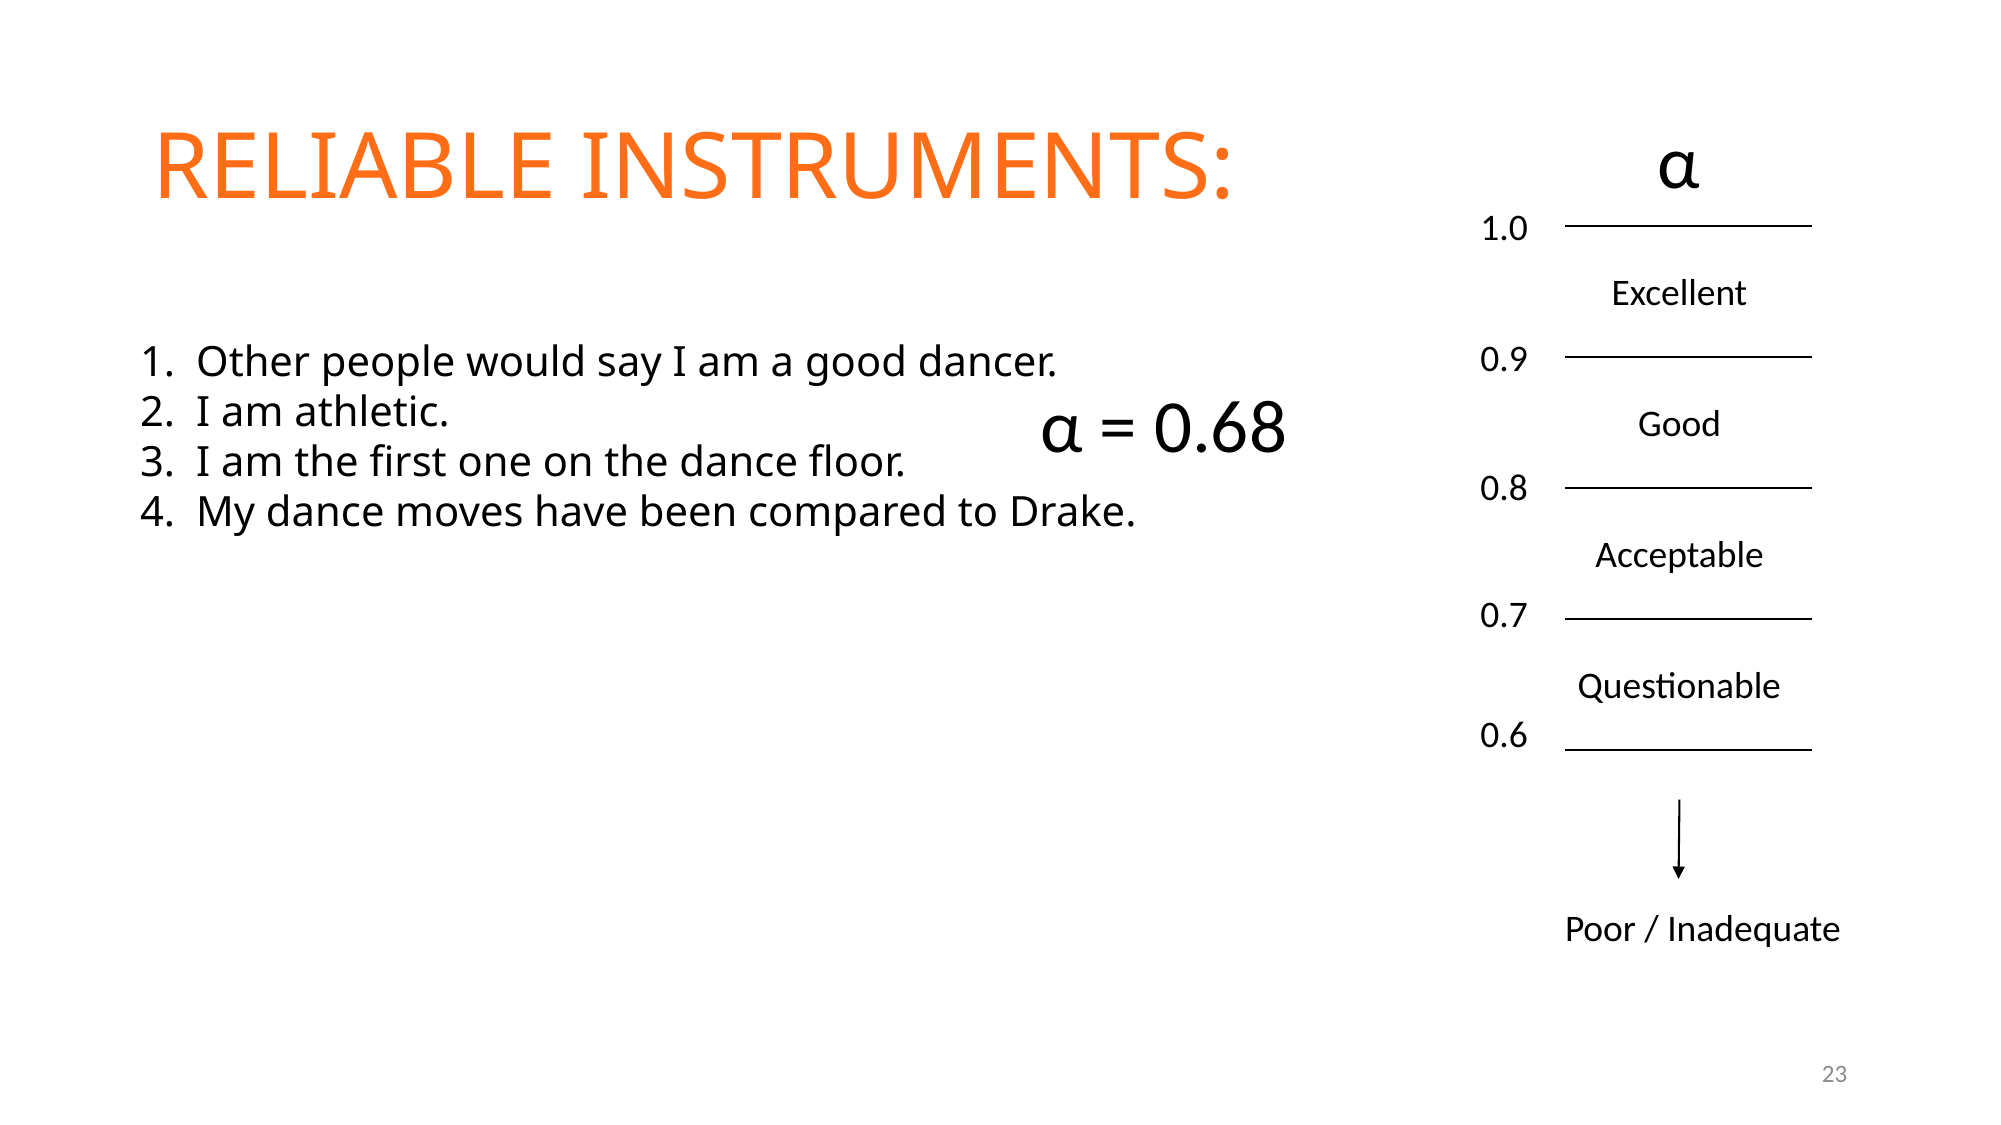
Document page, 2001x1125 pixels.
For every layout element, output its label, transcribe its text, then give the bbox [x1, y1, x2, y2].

text_box 0.9 [1465, 326, 1543, 387]
title reliable instruments: [137, 59, 1863, 278]
text_box 0.6 [1465, 702, 1543, 763]
text_box α = 0.68 [1025, 369, 1302, 475]
text_box Other people would say I am a good dancer. I am athletic. I am the first one on the dance floor. My dance moves have been compared to Drake. [125, 277, 1413, 593]
text_box Excellent [1596, 260, 1763, 321]
text_box Questionable [1562, 654, 1797, 714]
text_box Poor / Inadequate [1550, 896, 1857, 957]
text_box 0.7 [1465, 583, 1543, 643]
text_box α [1642, 105, 1715, 211]
text_box Good [1623, 391, 1736, 452]
text_box Acceptable [1580, 523, 1779, 583]
slide_number 23 [1412, 1042, 1863, 1103]
text_box 1.0 [1465, 195, 1543, 255]
text_box 0.8 [1465, 455, 1543, 516]
